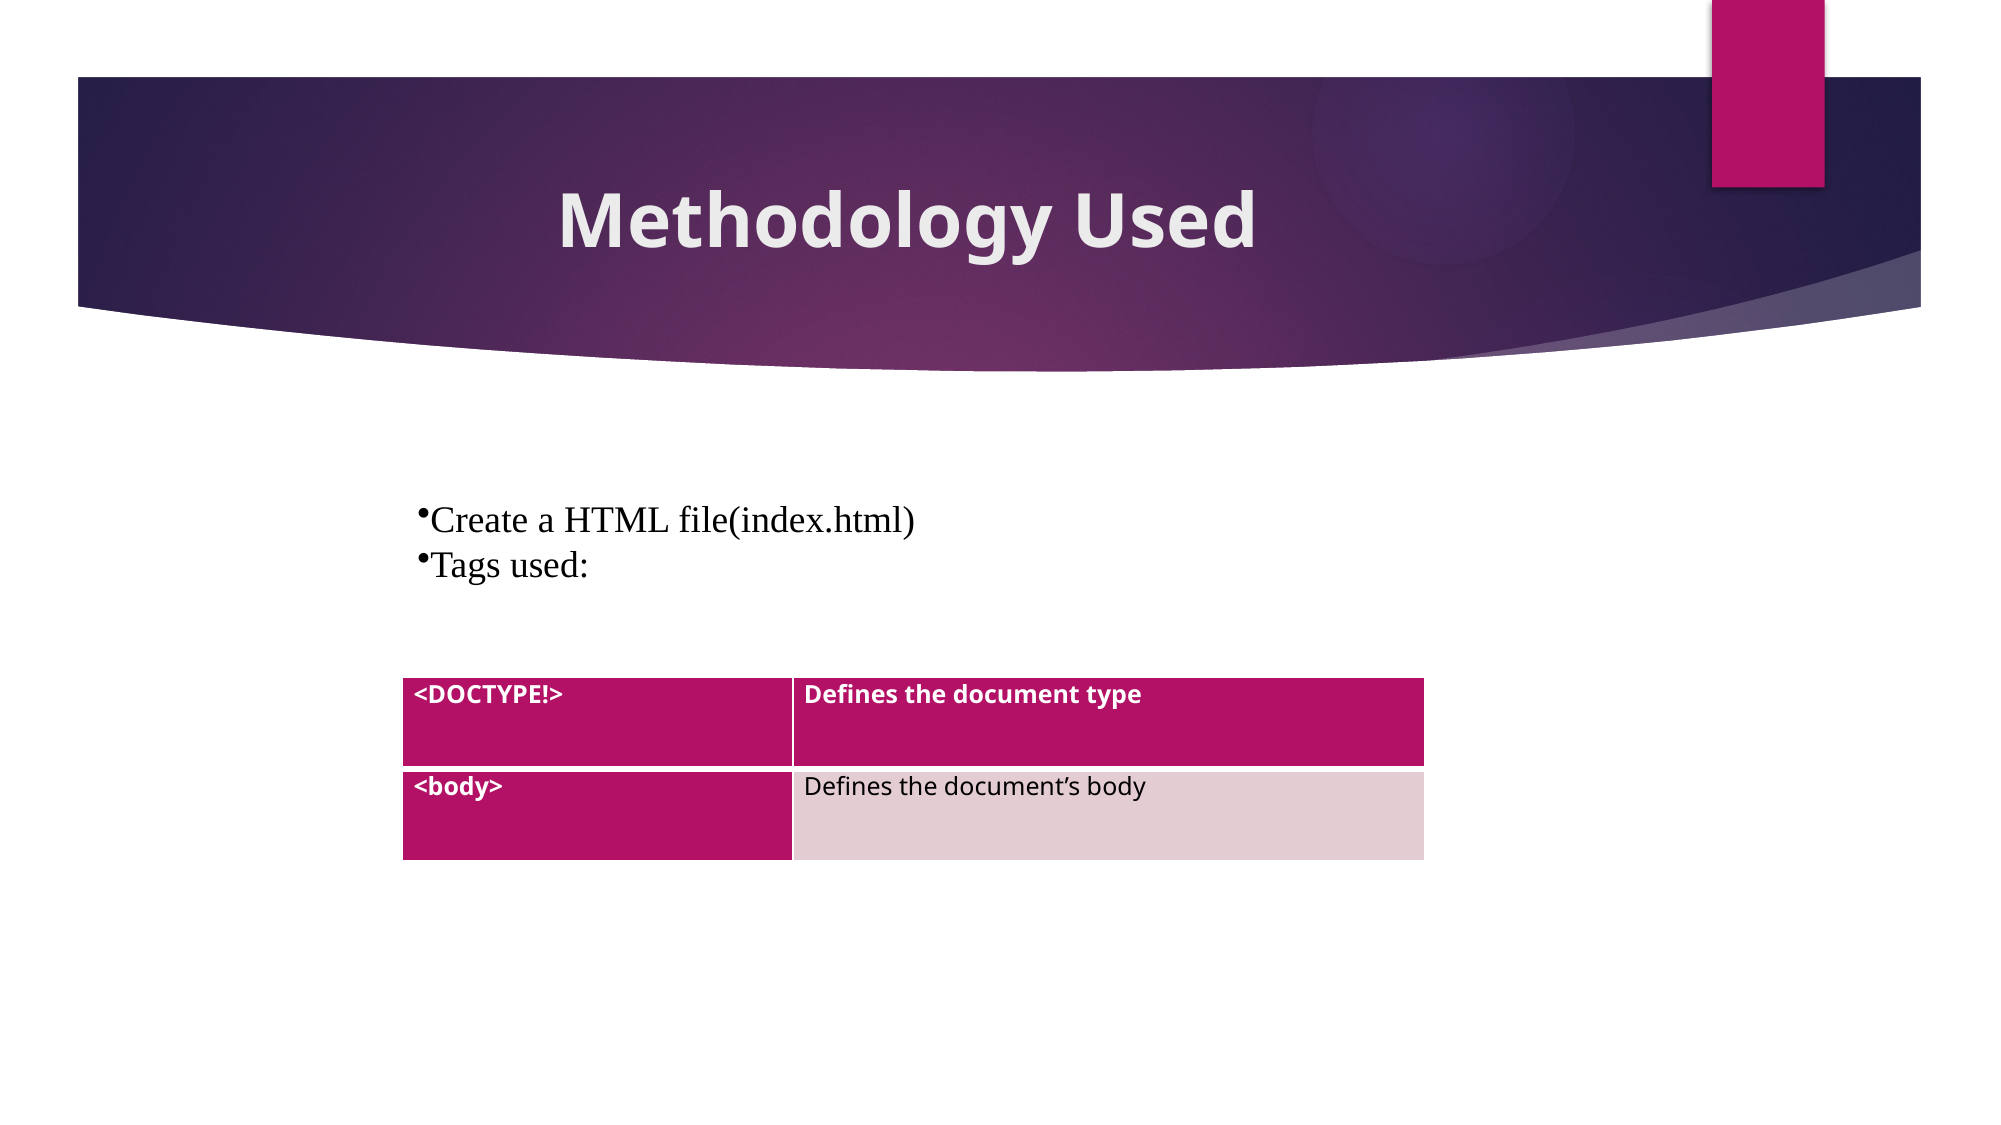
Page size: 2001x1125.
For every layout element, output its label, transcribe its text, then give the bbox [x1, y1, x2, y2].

table_cell <body> [403, 772, 792, 860]
table_cell Defines the document’s body [794, 772, 1424, 860]
table_header <DOCTYPE!> [403, 678, 792, 766]
text_box Create a HTML file(index.html) Tags used: [402, 487, 1663, 638]
table_header Defines the document type [794, 678, 1424, 766]
title Methodology Used [189, 159, 1627, 276]
